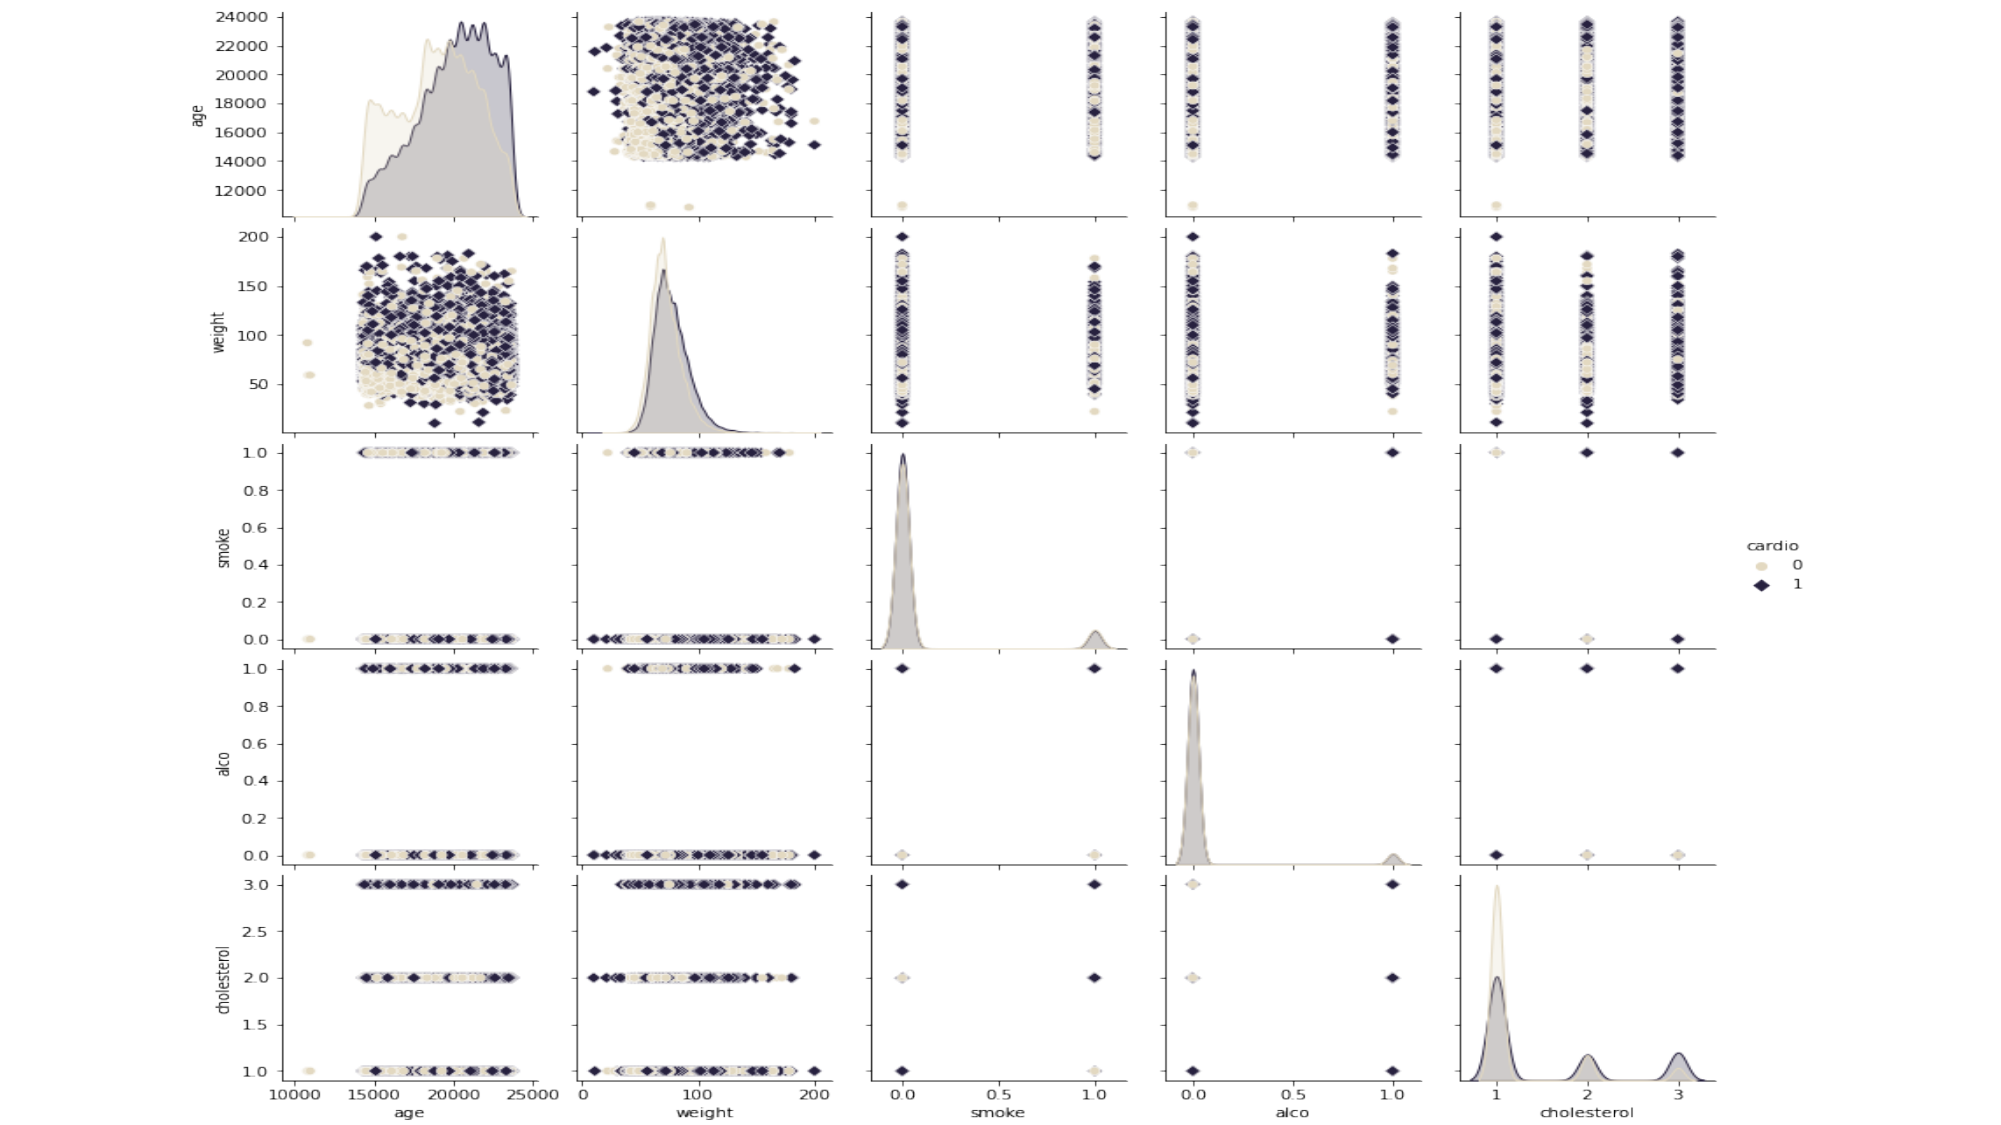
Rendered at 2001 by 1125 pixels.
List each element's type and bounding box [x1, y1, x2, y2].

list [177, 3, 1819, 1125]
